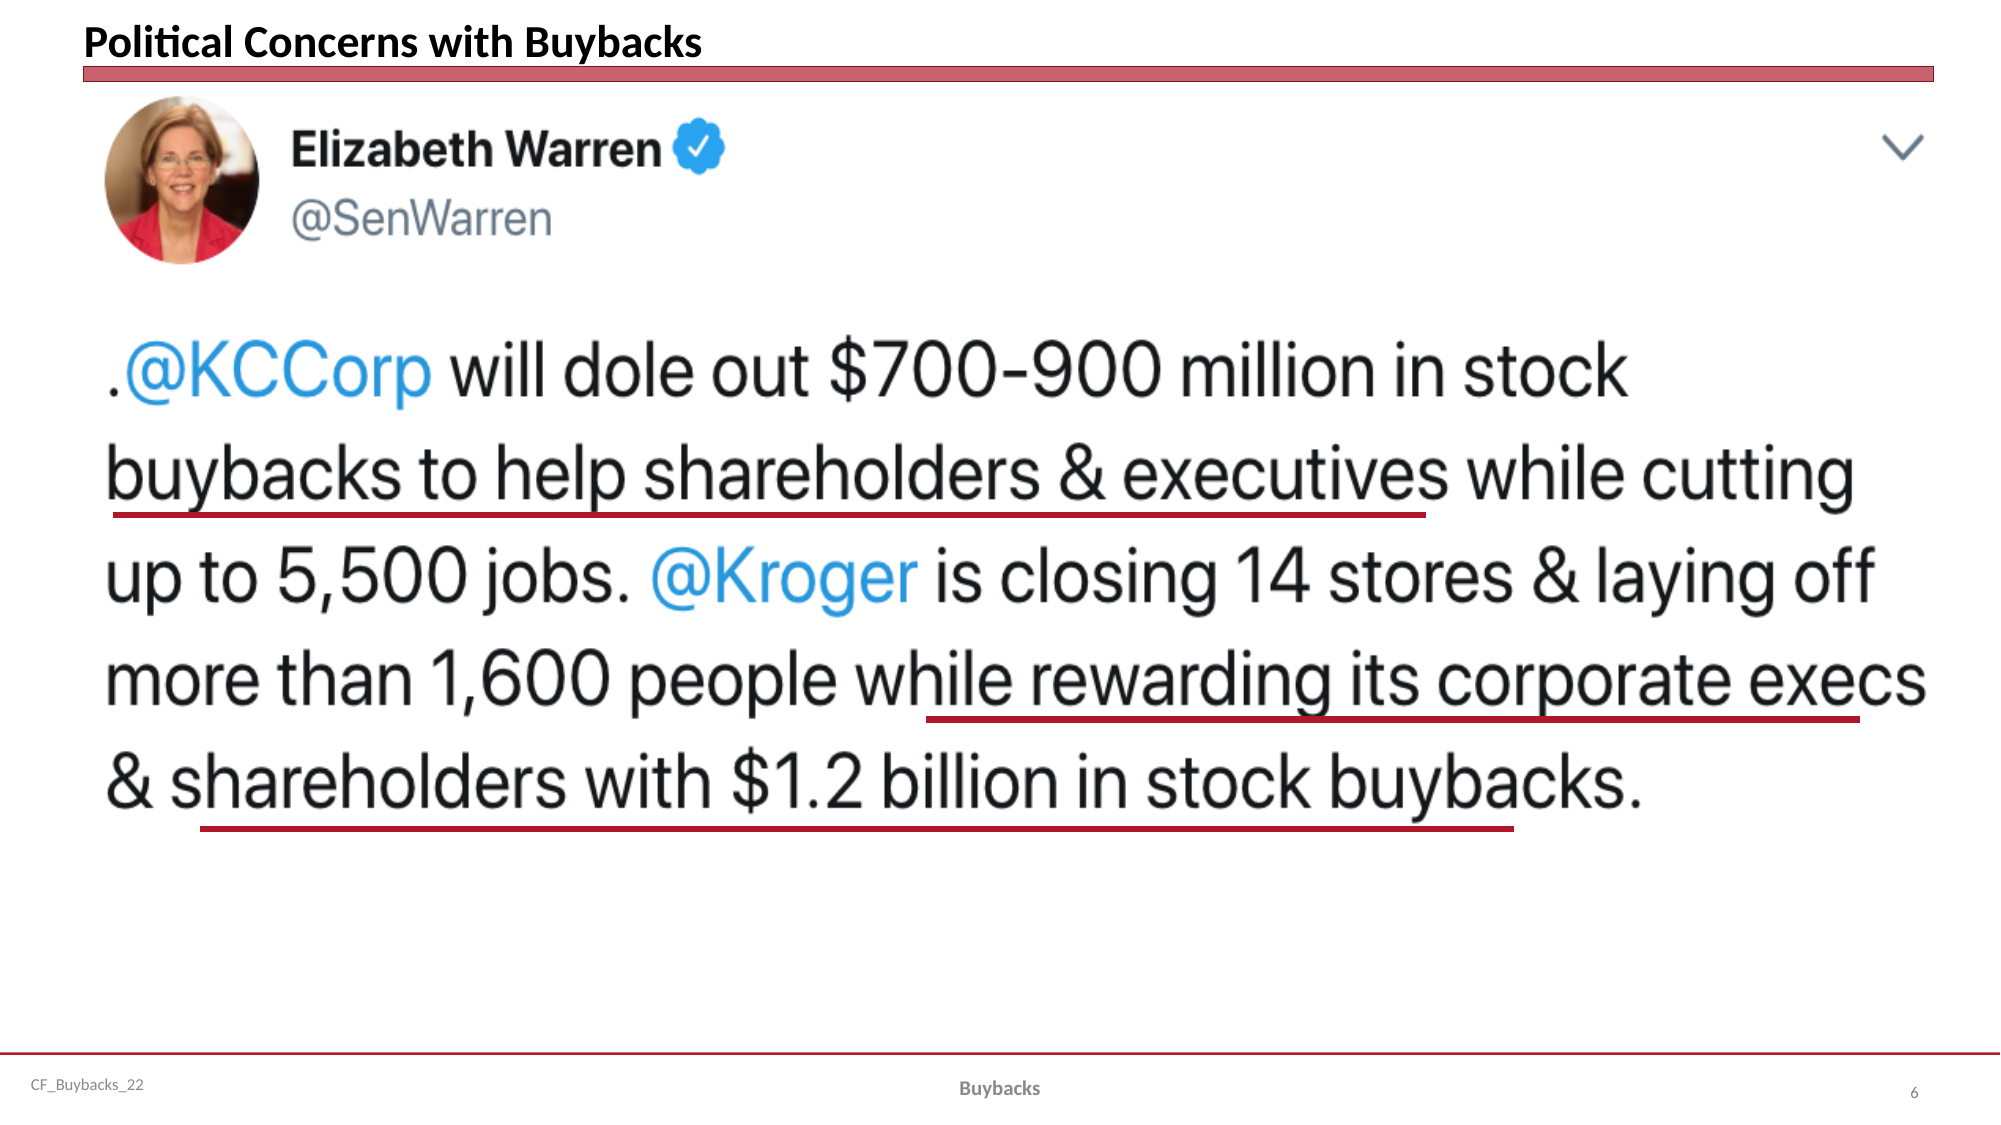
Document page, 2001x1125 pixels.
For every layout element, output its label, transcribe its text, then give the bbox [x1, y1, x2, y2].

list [83, 88, 1935, 870]
slide_number 6 [1834, 1061, 1934, 1122]
footer Buybacks [683, 1056, 1317, 1117]
title Political Concerns with Buybacks [83, 6, 1935, 67]
